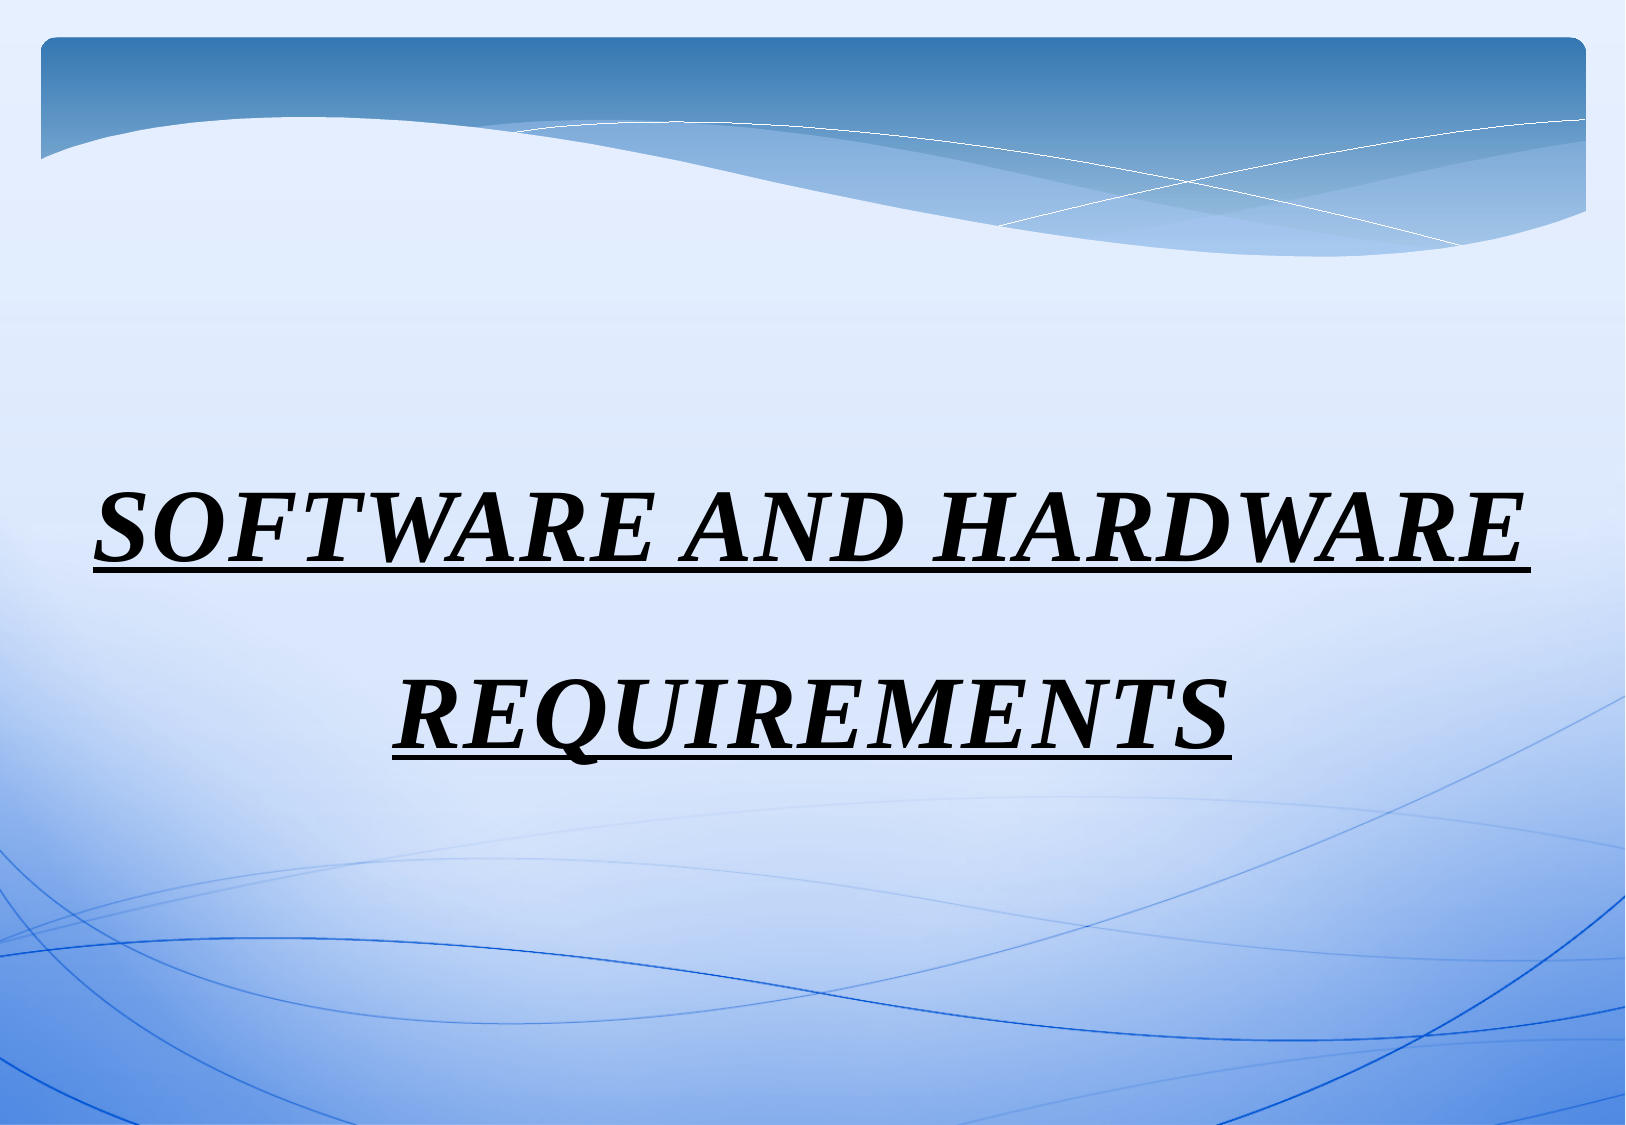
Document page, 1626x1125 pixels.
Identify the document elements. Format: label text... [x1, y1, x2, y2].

text_box SOFTWARE AND HARDWARE REQUIREMENTS [0, 387, 1625, 778]
